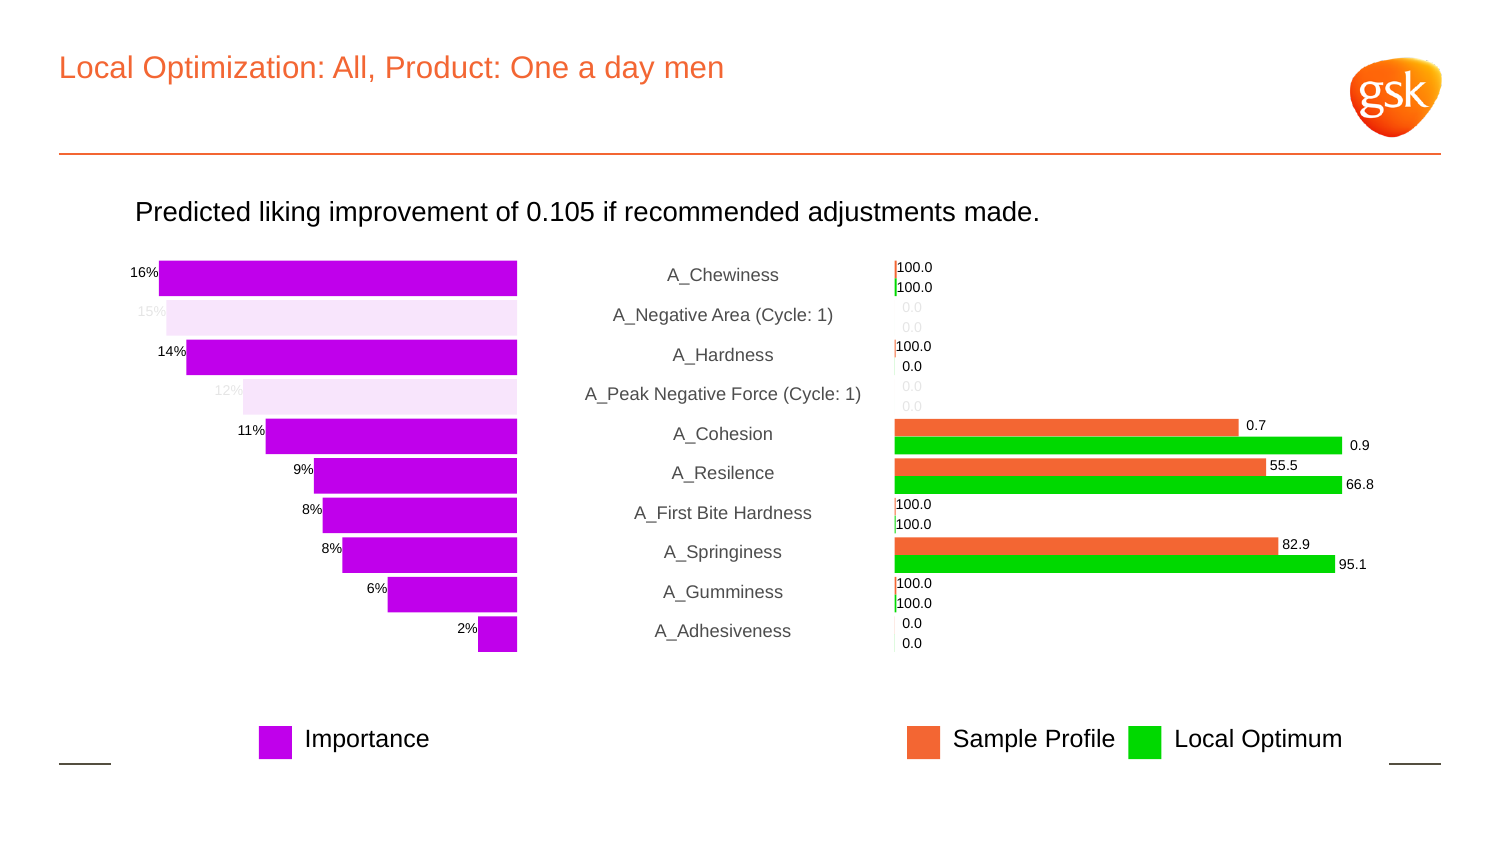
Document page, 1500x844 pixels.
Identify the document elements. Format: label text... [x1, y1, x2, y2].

title Local Optimization: All, Product: One a day men [58, 47, 1302, 86]
picture [1333, 38, 1457, 157]
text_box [112, 194, 1388, 796]
